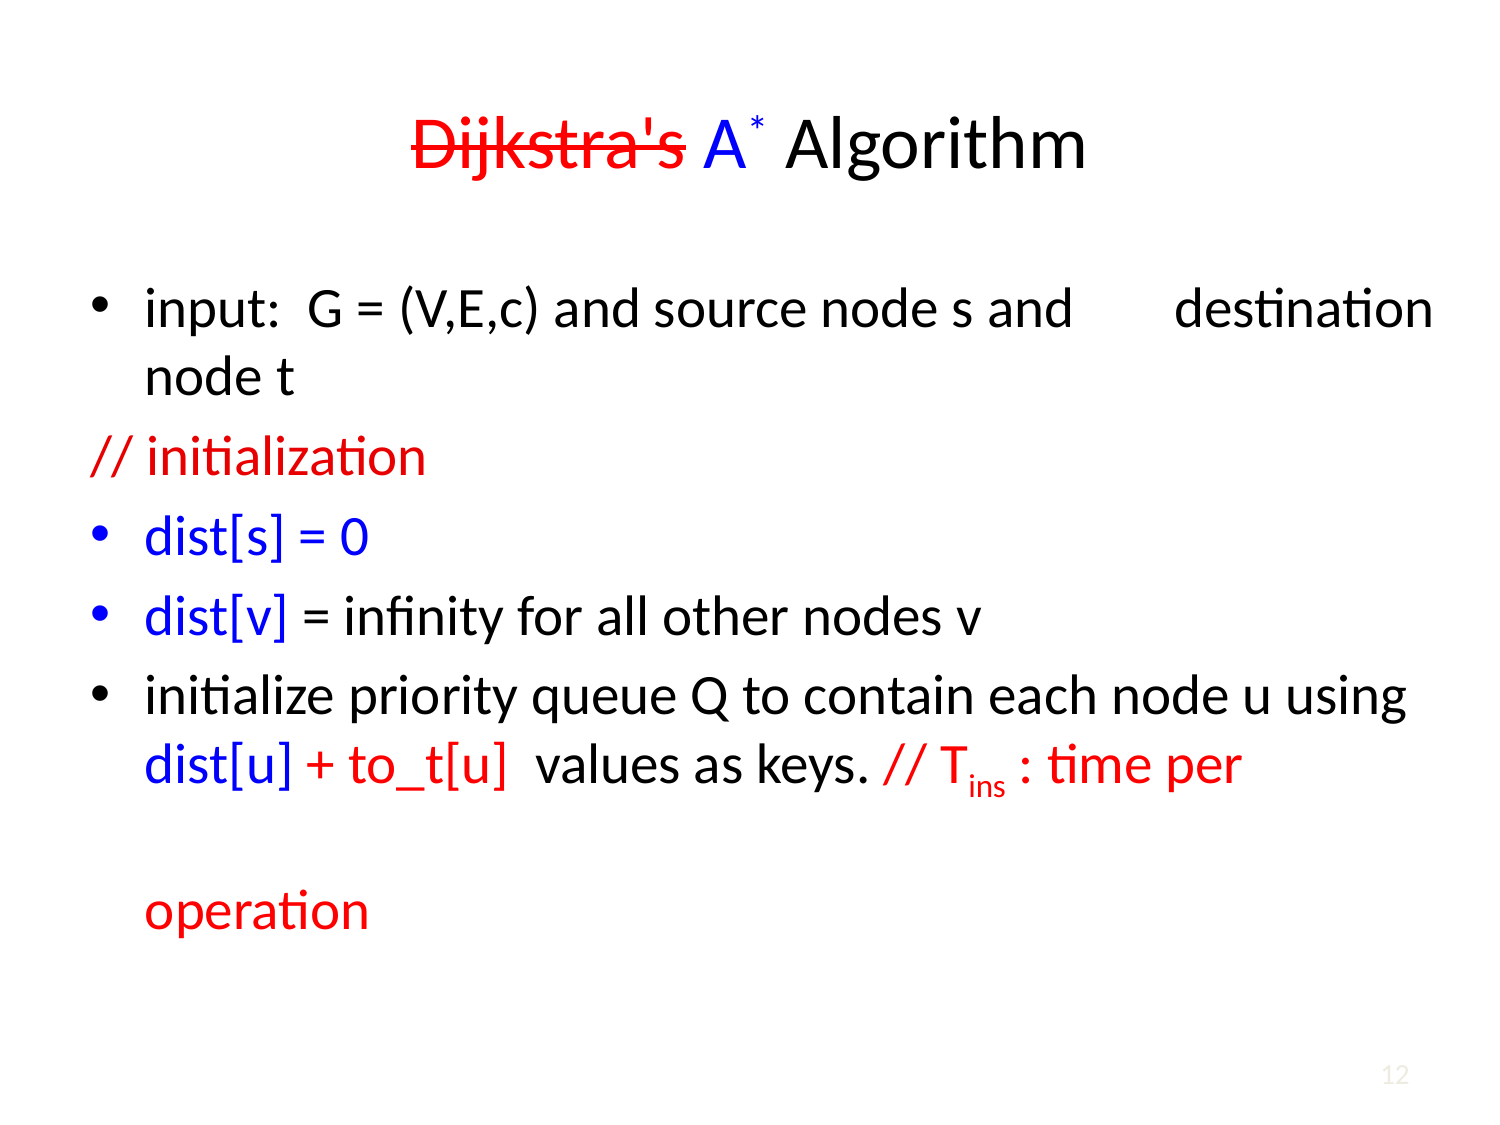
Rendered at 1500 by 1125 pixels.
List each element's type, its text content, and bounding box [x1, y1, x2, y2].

slide_number 12 [1074, 1042, 1425, 1103]
title Dijkstra's A* Algorithm [75, 45, 1425, 233]
list input: G = (V,E,c) and source node s and destination node t // initialization dist[s] = 0 dist[v] = infinity for all other nodes v initialize priority queue Q to contain each node u using dist[u] + to_t[u] values as keys. // Tins : time per operation [75, 262, 1500, 1005]
